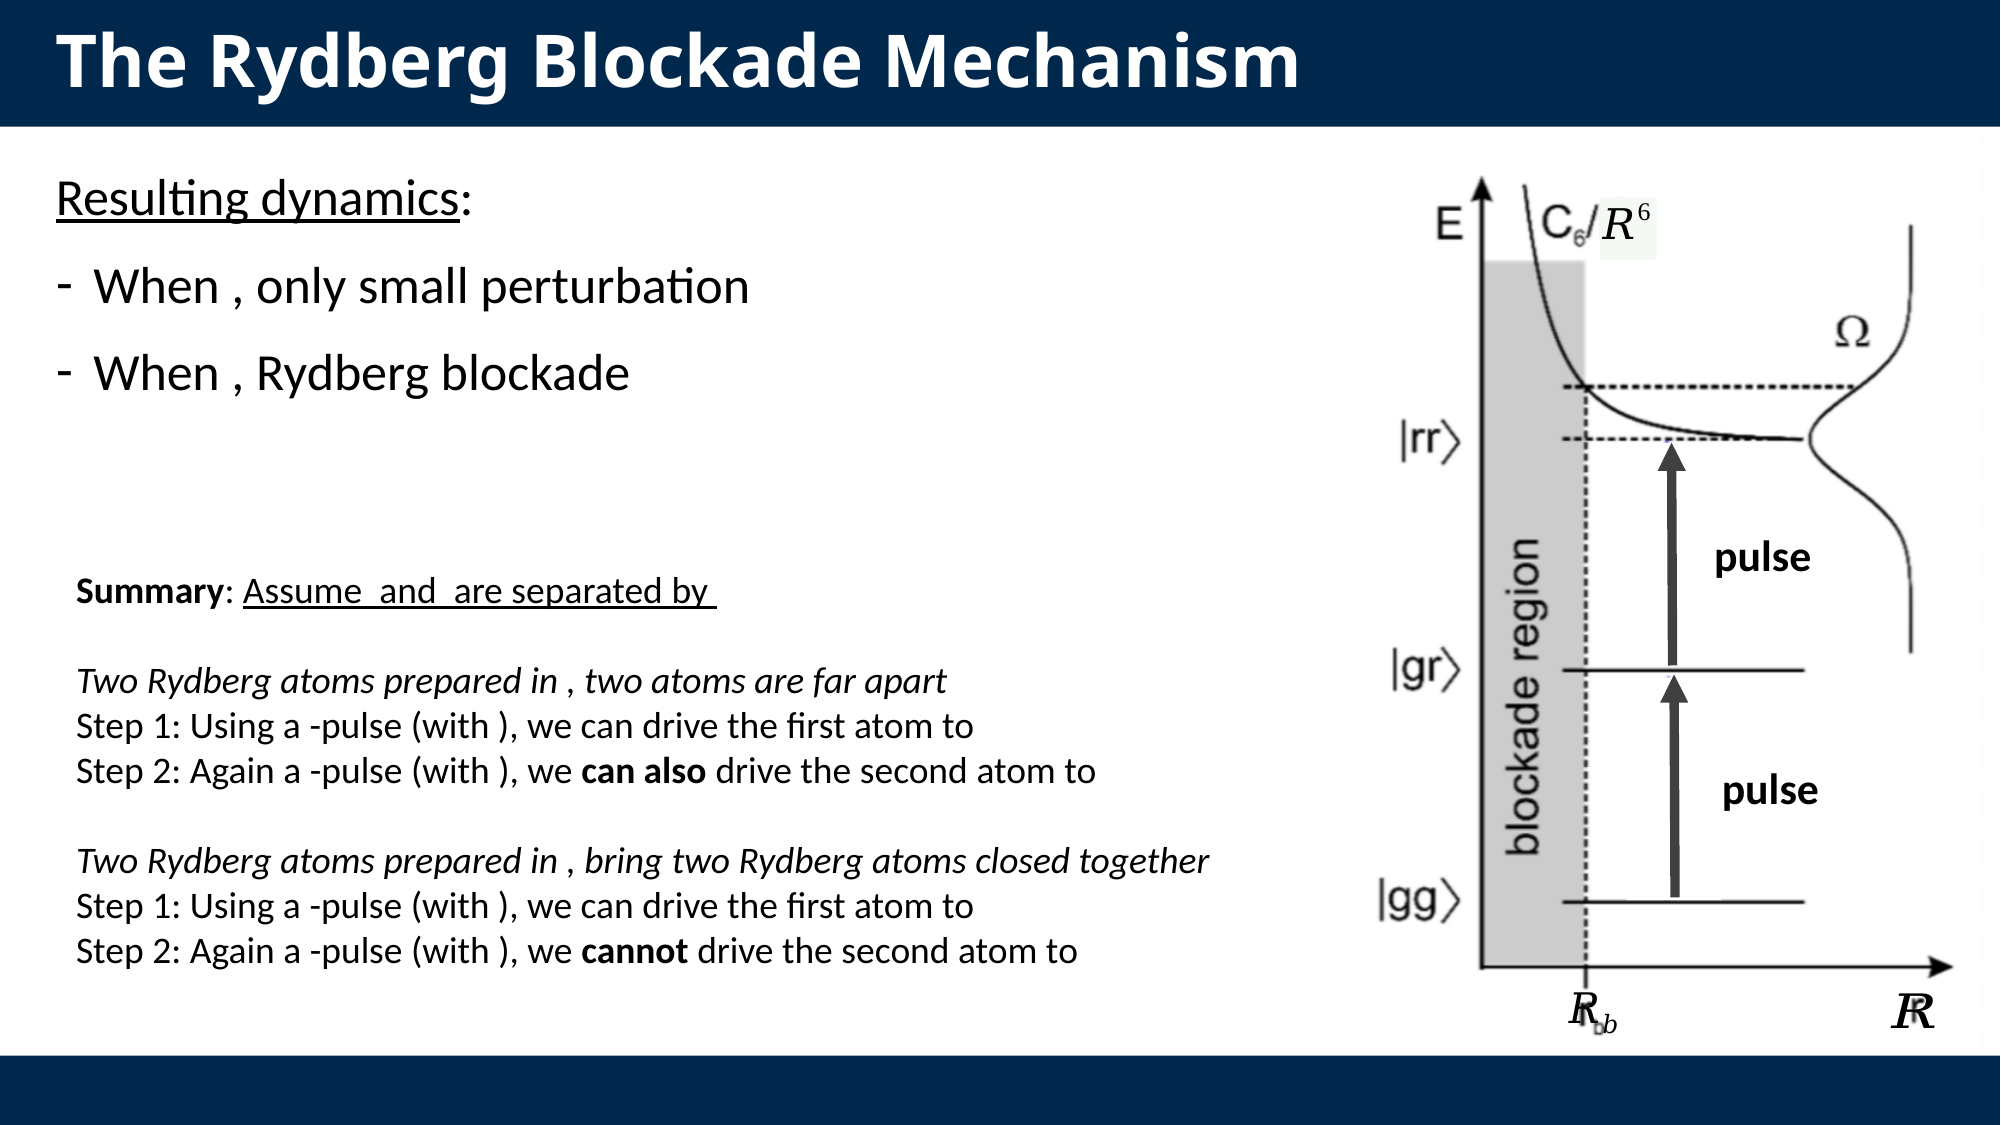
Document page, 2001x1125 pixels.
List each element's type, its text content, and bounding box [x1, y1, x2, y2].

text_box [0, 1055, 2000, 1125]
text_box The Rydberg Blockade Mechanism [40, 0, 1766, 127]
picture [1360, 138, 1983, 1044]
text_box [0, 0, 2000, 128]
